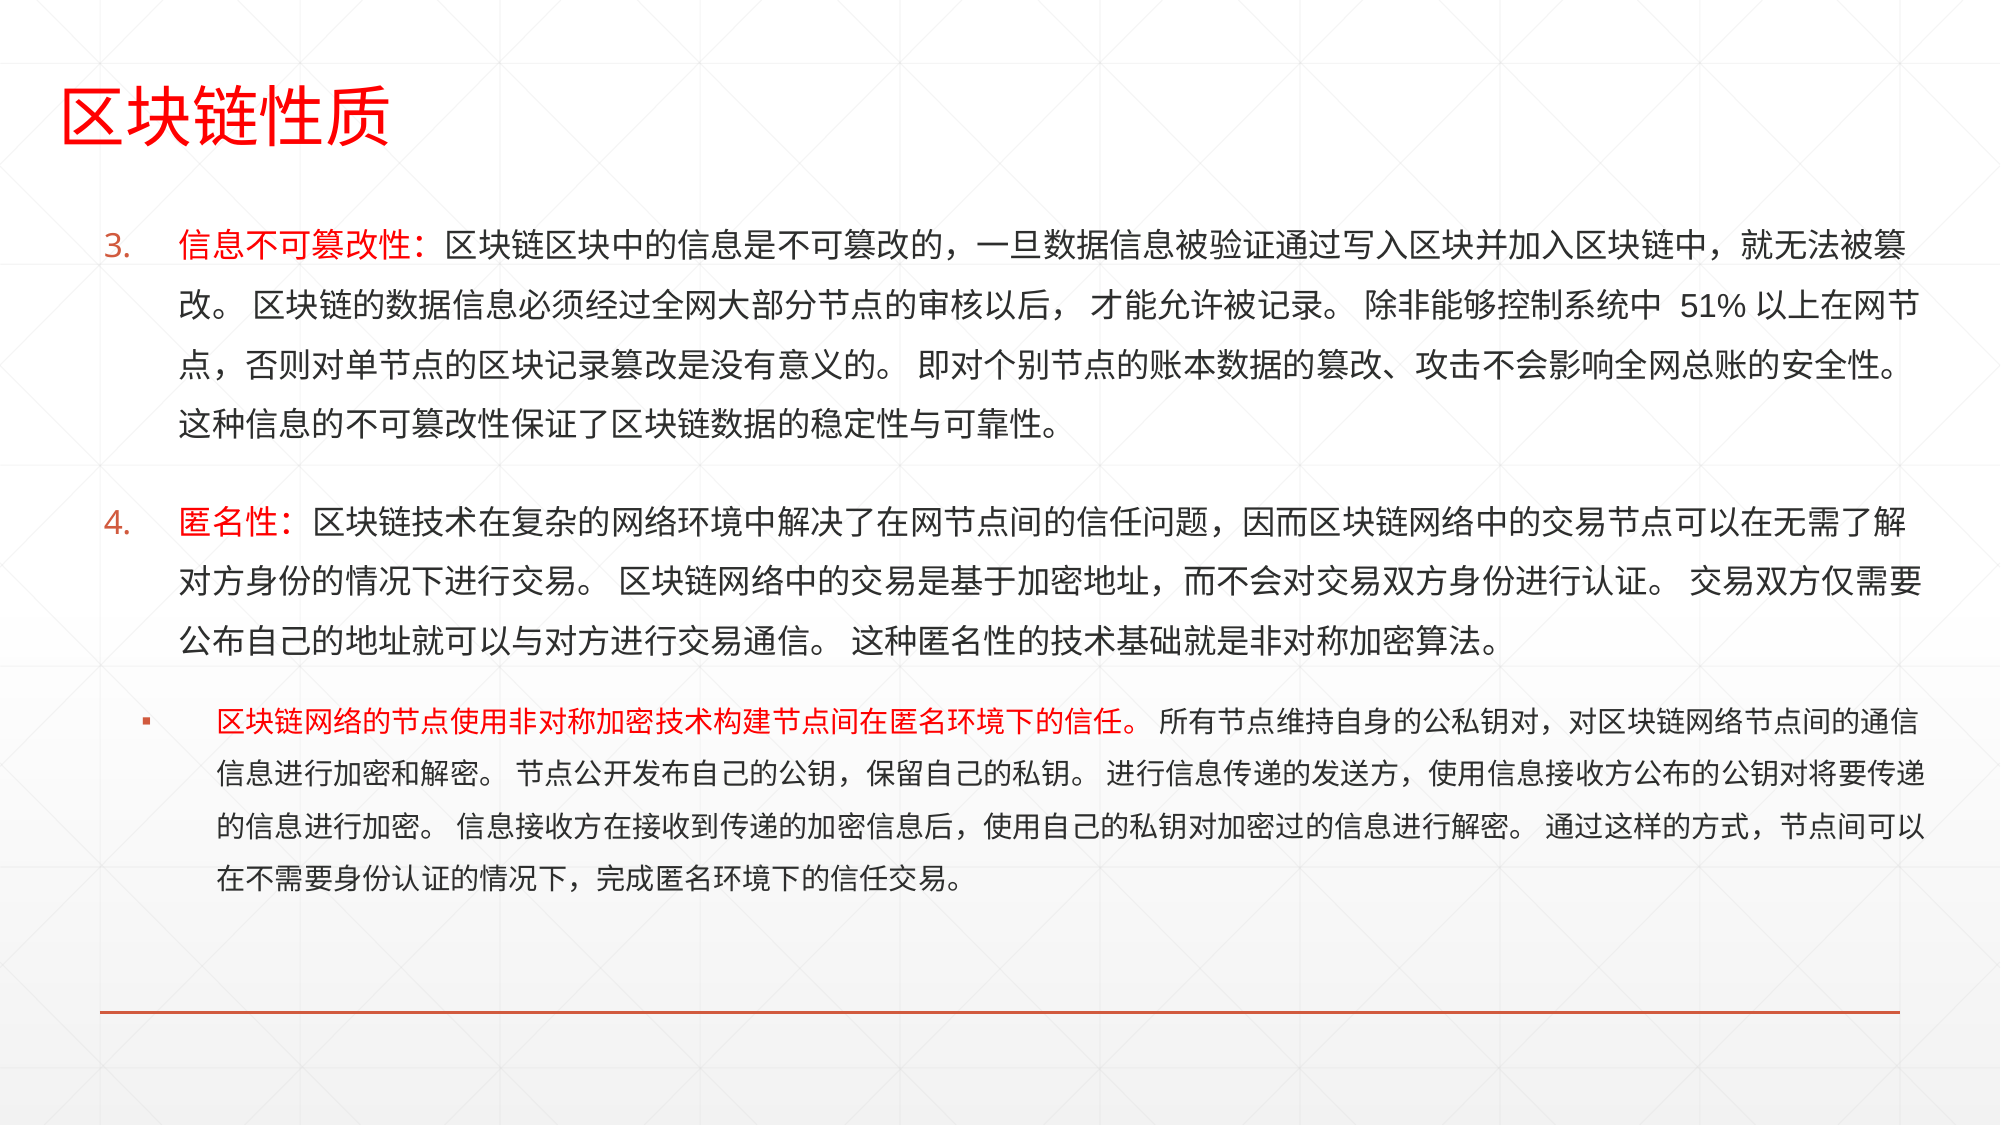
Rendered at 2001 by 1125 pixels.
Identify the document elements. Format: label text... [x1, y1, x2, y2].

list 信息不可篡改性：区块链区块中的信息是不可篡改的，一旦数据信息被验证通过写入区块并加入区块链中，就无法被篡改。 区块链的数据信息必须经过全网大部分节点的审核以后， 才能允许被记录。 除非能够控制系统中 51%以上在网节点，否则对单节点的区块记录篡改是没有意义的。 即对个别节点的账本数据的篡改、攻击不会影响全网总账的安全性。 这种信息的不可篡改性保证了区块链数据的稳定性与可靠性。 匿名性：区块链技术在复杂的网络环境中解决了在网节点间的信任问题，因而区块链网络中的交易节点可以在无需了解对方身份的情况下进行交易。 区块链网络中的交易是基于加密地址，而不会对交易双方身份进行认证。 交易双方仅需要公布自己的地址就可以与对方进行交易通信。 这种匿名性的技术基础就是非对称加密算法。 区块链网络的节点使用非对称加密技术构建节点间在匿名环境下的信任。 所有节点维持自身的公私钥对，对区块链网络节点间的通信信息进行加密和解密。 节点公开发布自己的公钥，保留自己的私钥。 进行信息传递的发送方，使用信息接收方公布的公钥对将要传递的信息进行加密。 信息接收方在接收到传递的加密信息后，使用自己的私钥对加密过的信息进行解密。 通过这样的方式，节点间可以在不需要身份认证的情况下，完成匿名环境下的信任交易。 [89, 196, 1952, 989]
title 区块链性质 [43, 39, 1619, 164]
